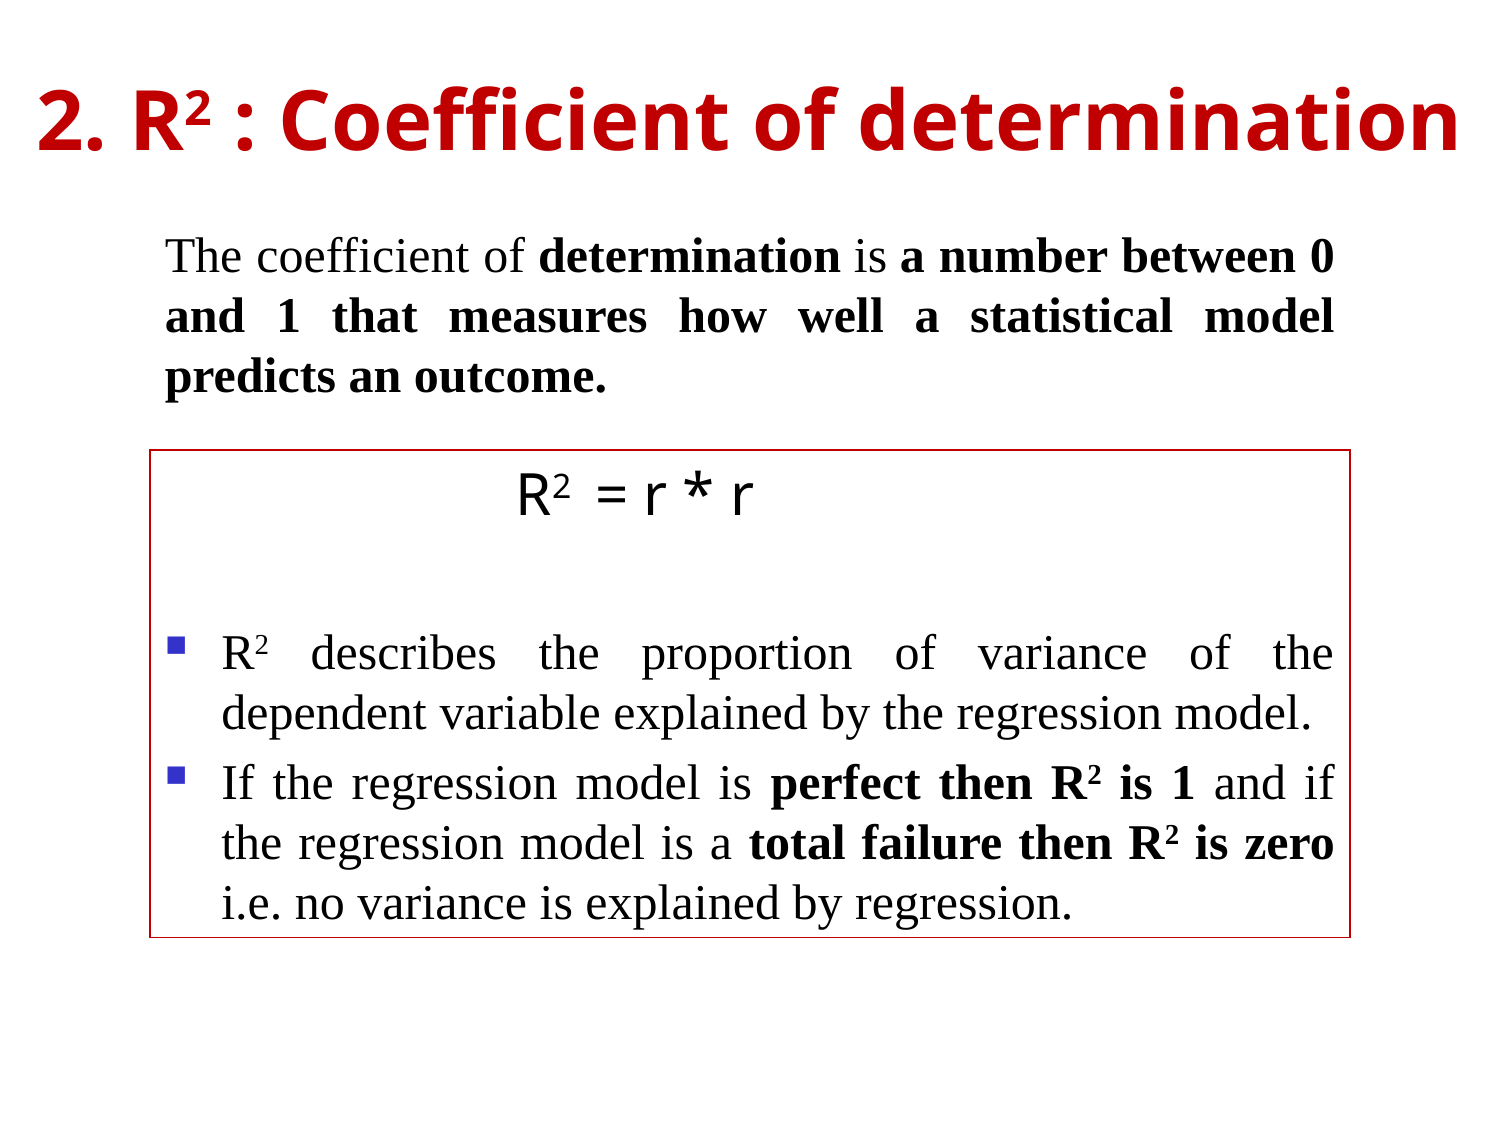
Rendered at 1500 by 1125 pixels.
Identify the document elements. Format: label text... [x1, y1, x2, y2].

list R2 = r * r R2 describes the proportion of variance of the dependent variable explained by the regression model. If the regression model is perfect then R2 is 1 and if the regression model is a total failure then R2 is zero i.e. no variance is explained by regression. [149, 449, 1351, 938]
title 2. R2 : Coefficient of determination [0, 49, 1500, 176]
text_box The coefficient of determination is a number between 0 and 1 that measures how well a statistical model predicts an outcome. [149, 215, 1350, 411]
